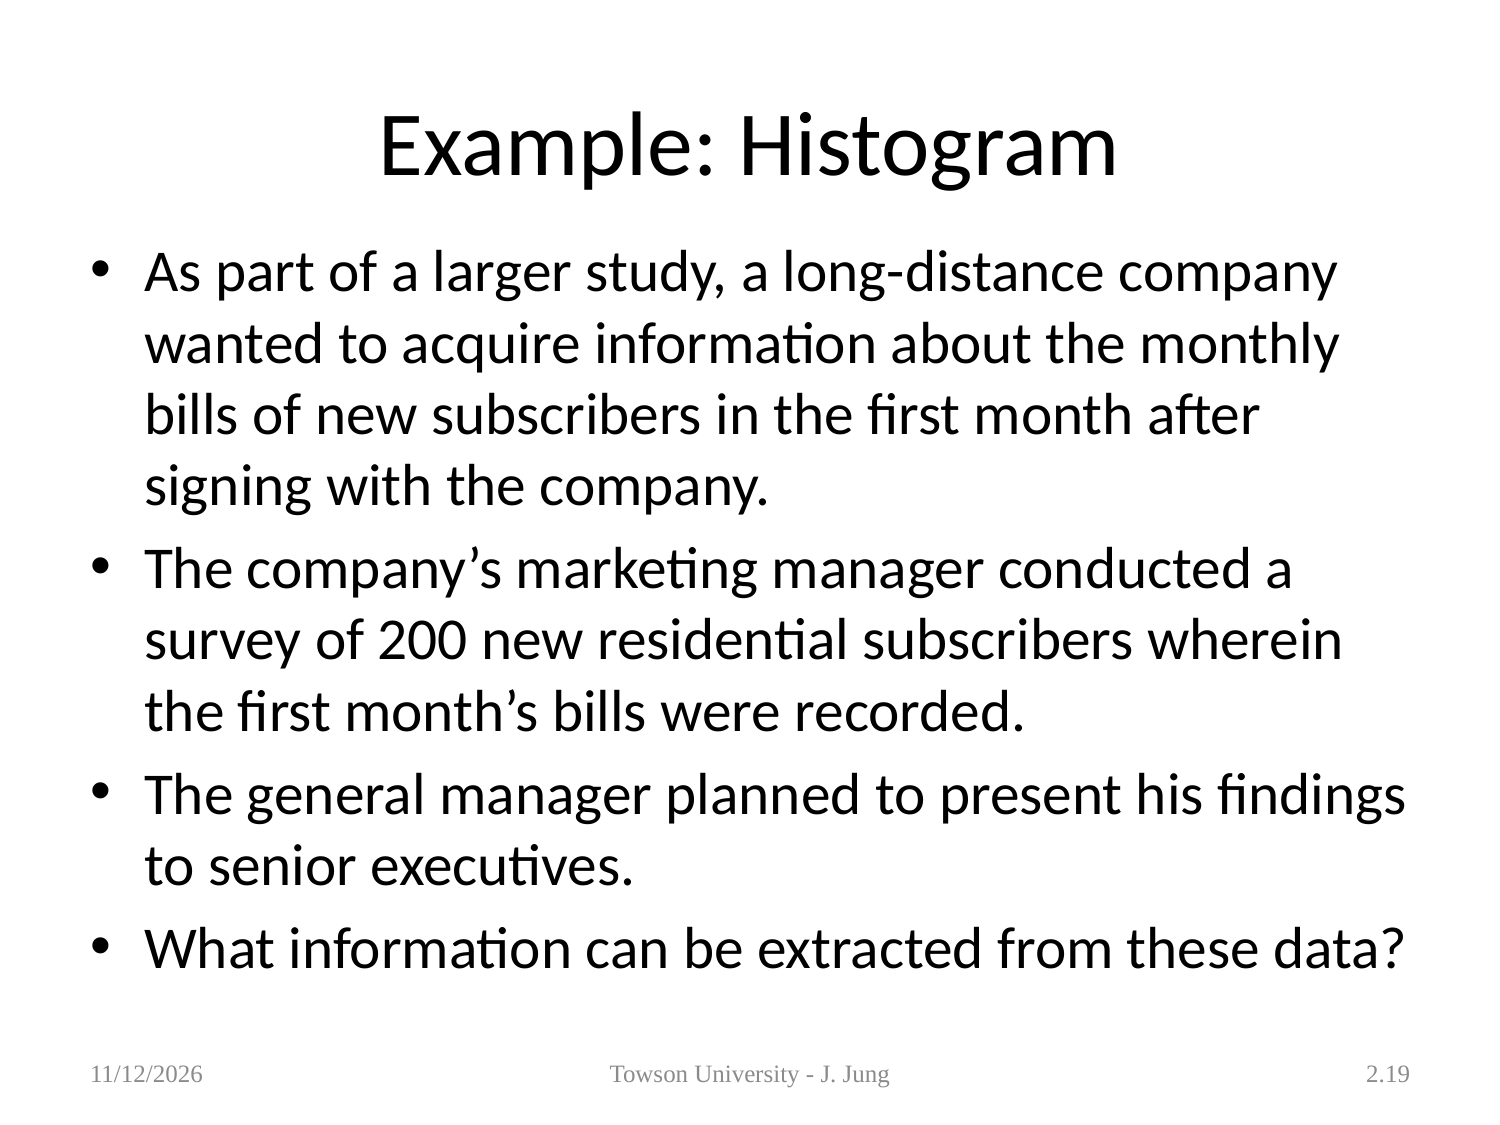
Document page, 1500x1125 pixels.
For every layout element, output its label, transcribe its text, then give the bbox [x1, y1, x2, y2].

slide_number 2.19 [1074, 1042, 1425, 1103]
list As part of a larger study, a long-distance company wanted to acquire information about the monthly bills of new subscribers in the first month after signing with the company. The company’s marketing manager conducted a survey of 200 new residential subscribers wherein the first month’s bills were recorded. The general manager planned to present his findings to senior executives. What information can be extracted from these data? [75, 224, 1425, 1005]
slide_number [75, 1042, 425, 1103]
title Example: Histogram [75, 45, 1425, 224]
footer Towson University - J. Jung [512, 1042, 988, 1103]
